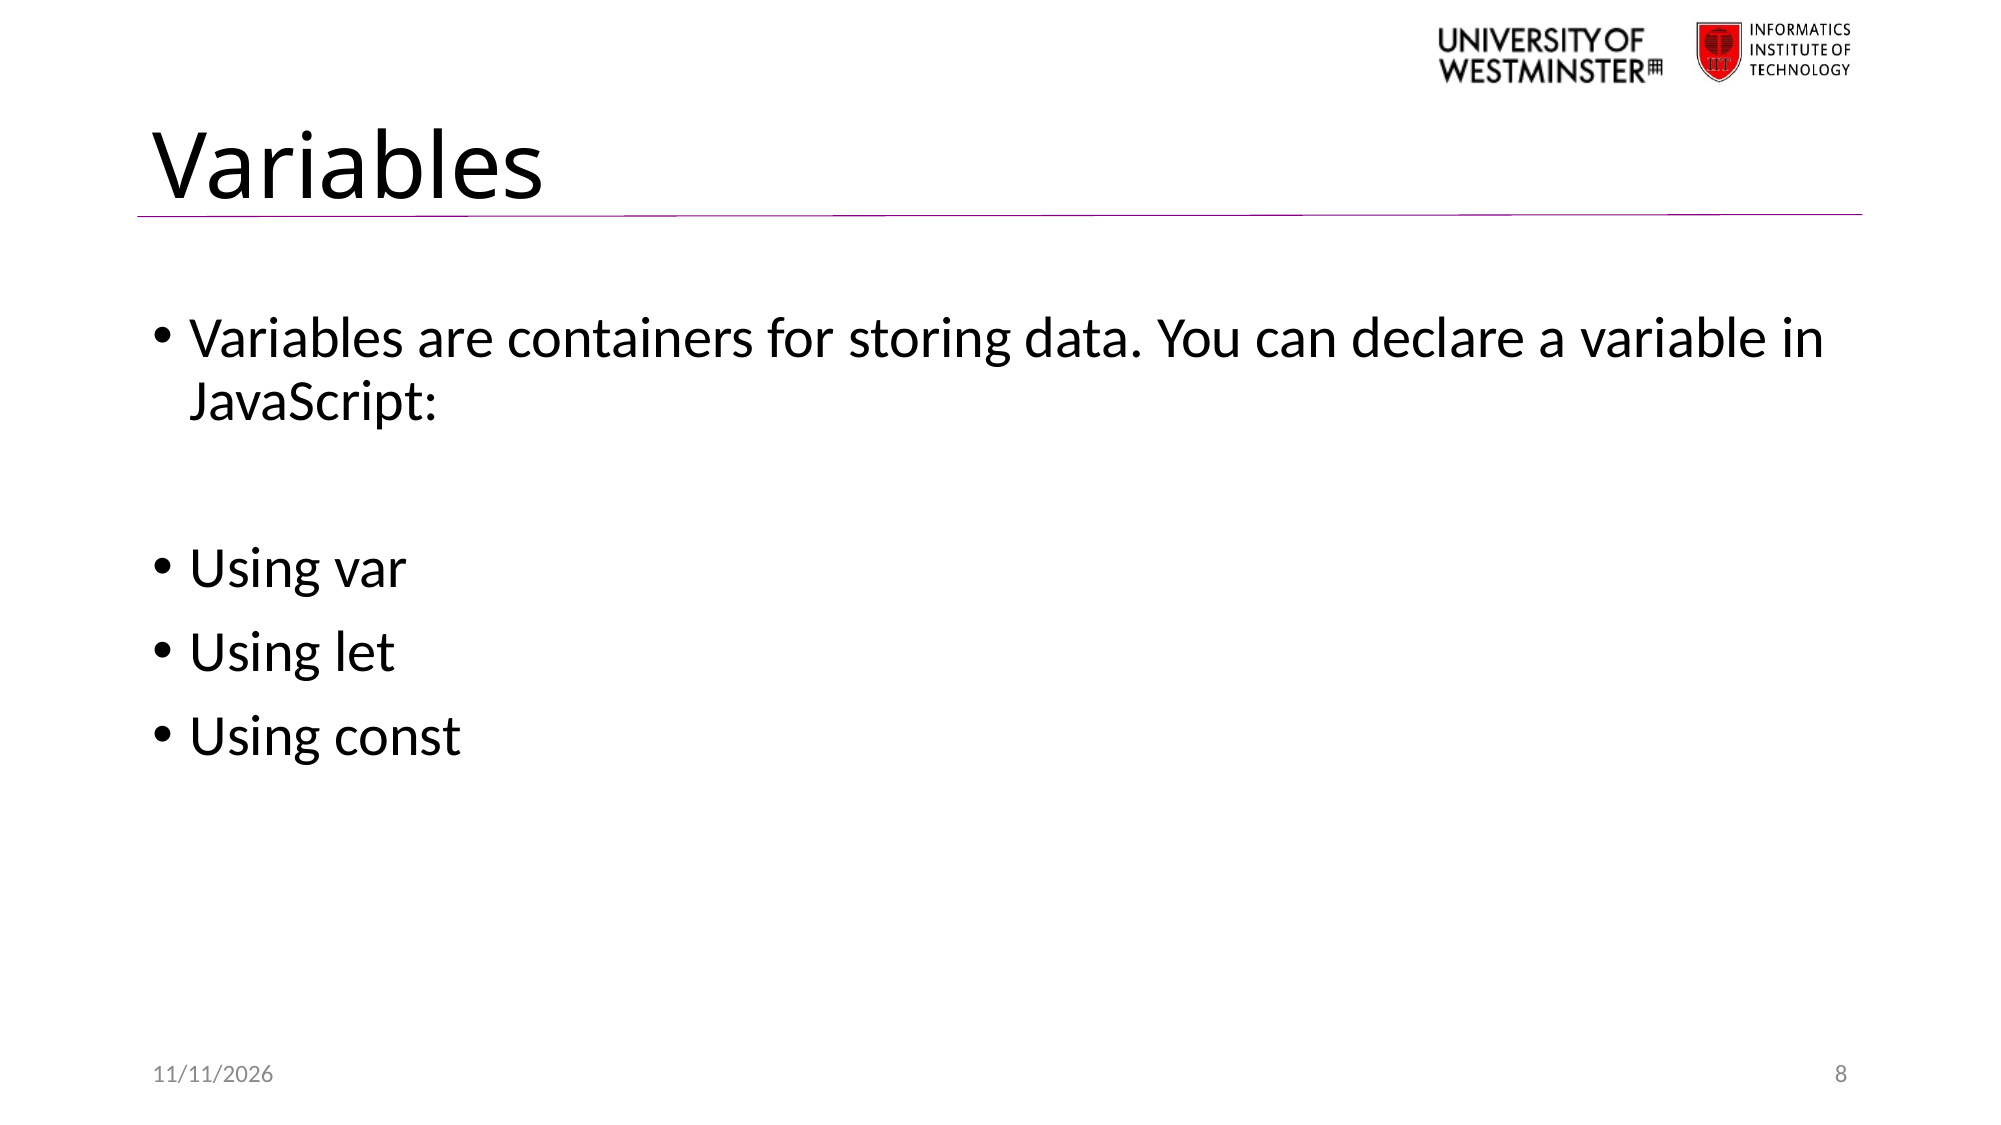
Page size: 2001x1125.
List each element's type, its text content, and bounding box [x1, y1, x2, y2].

title Variables [137, 59, 1863, 278]
slide_number 8 [1412, 1042, 1863, 1103]
picture [1425, 5, 1863, 59]
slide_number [137, 1042, 588, 1103]
list Variables are containers for storing data. You can declare a variable in JavaScript: Using var Using let Using const [137, 299, 1863, 1014]
